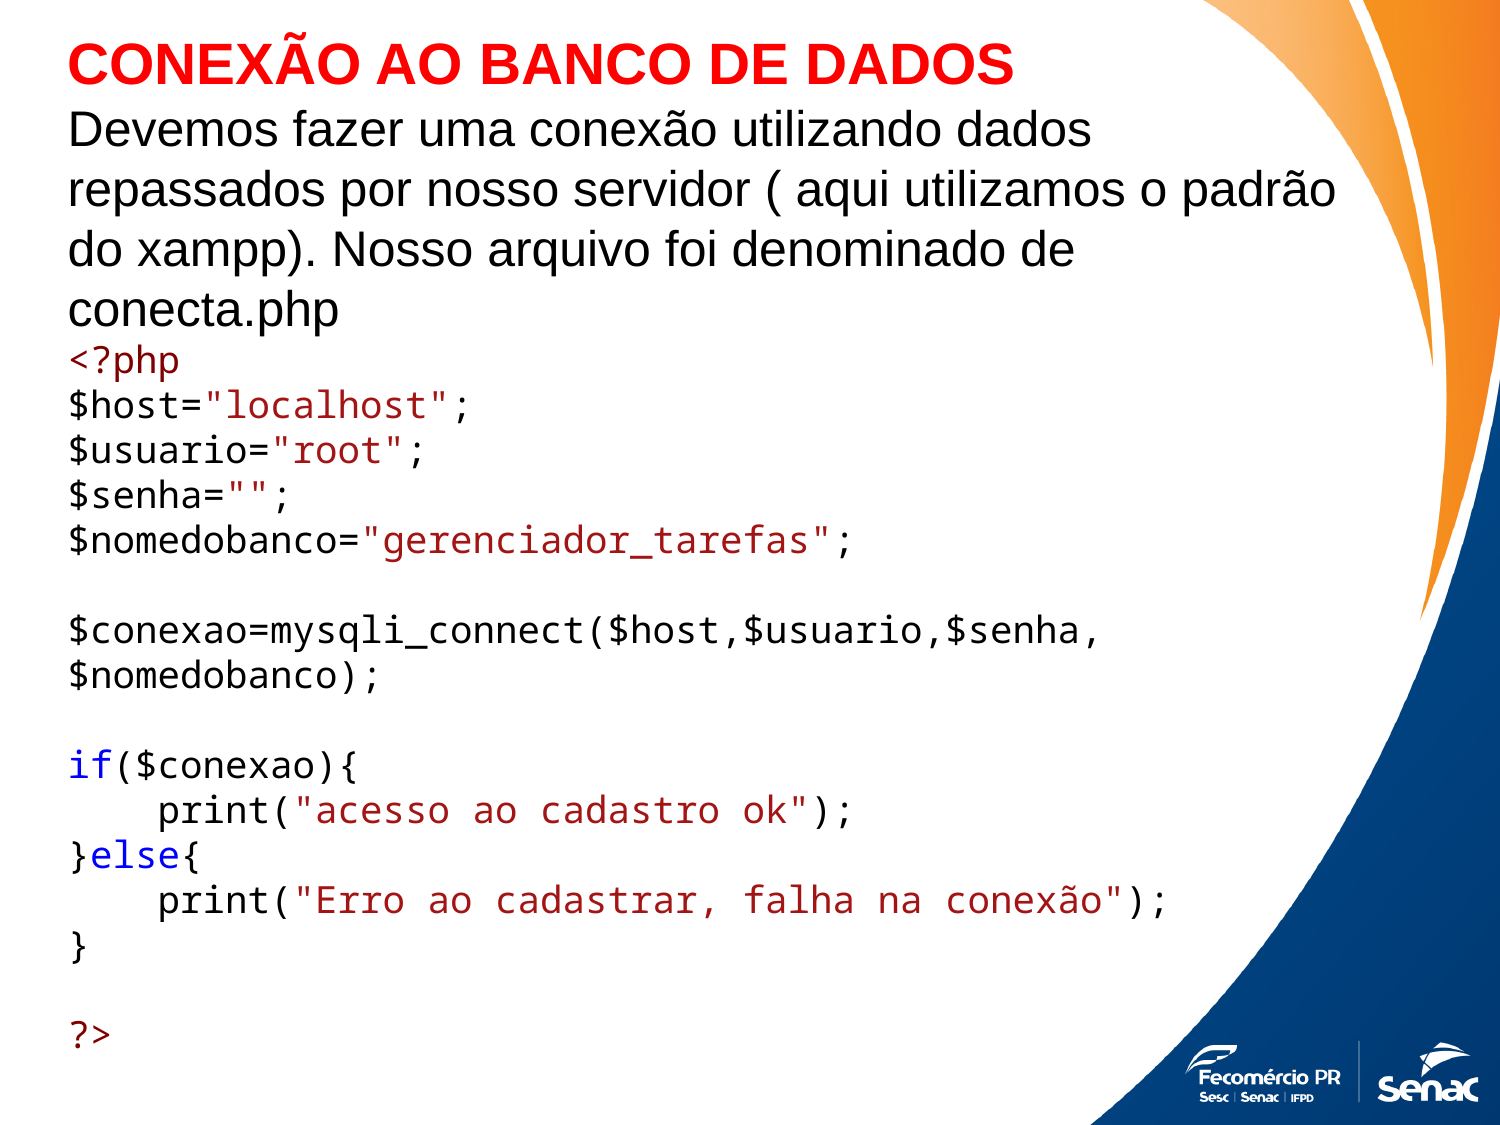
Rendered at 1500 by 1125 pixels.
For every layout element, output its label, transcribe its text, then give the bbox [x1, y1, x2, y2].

picture [0, 0, 1500, 1125]
text_box CONEXÃO AO BANCO DE DADOS Devemos fazer uma conexão utilizando dados repassados por nosso servidor ( aqui utilizamos o padrão do xampp). Nosso arquivo foi denominado de conecta.php <?php $host="localhost"; $usuario="root"; $senha=""; $nomedobanco="gerenciador_tarefas"; $conexao=mysqli_connect($host,$usuario,$senha,$nomedobanco); if($conexao){ print("acesso ao cadastro ok"); }else{ print("Erro ao cadastrar, falha na conexão"); } ?> [53, 19, 1365, 1064]
